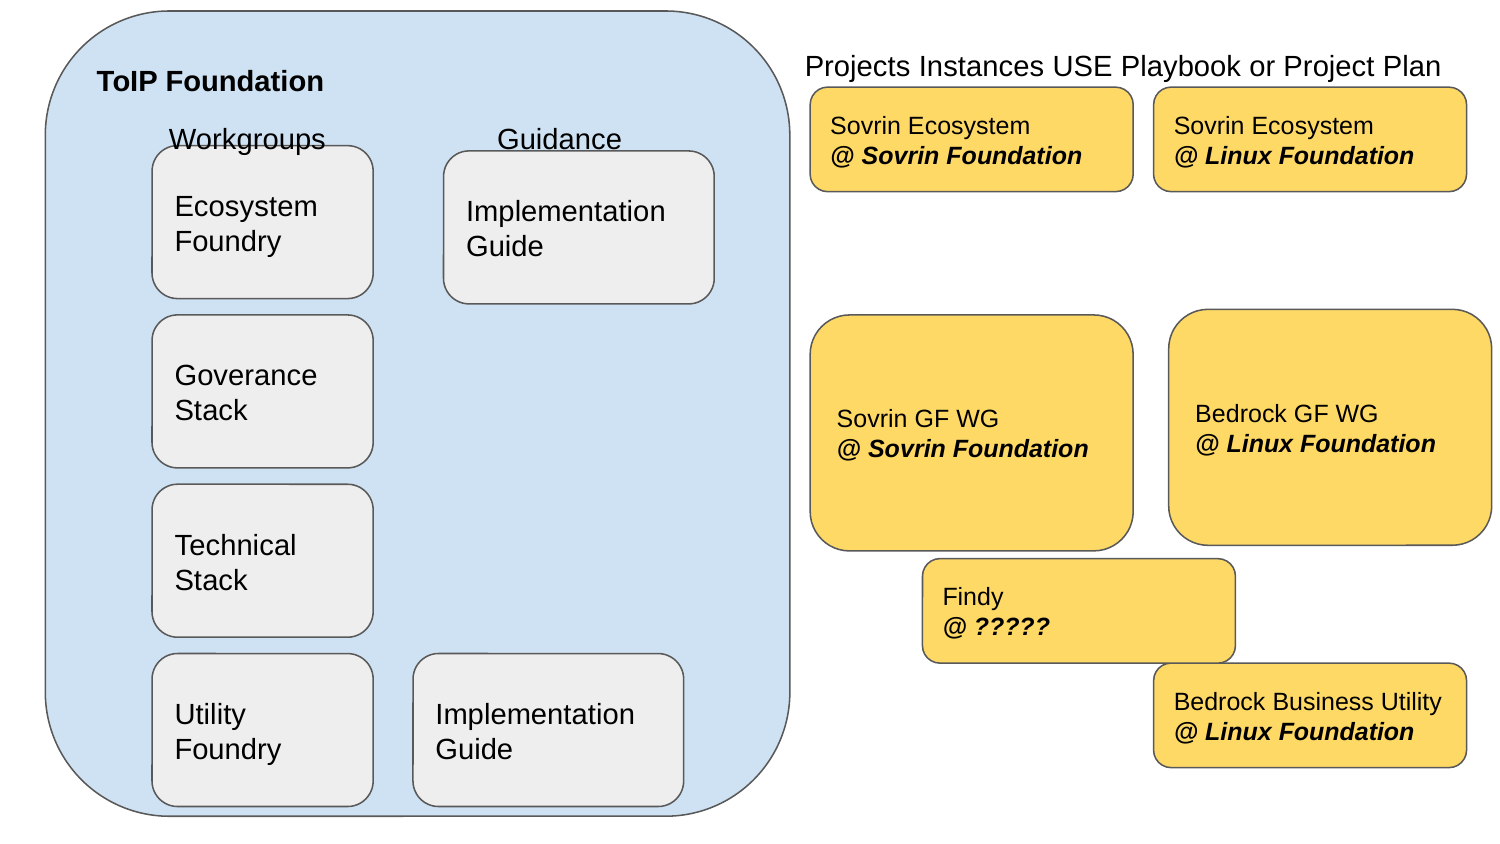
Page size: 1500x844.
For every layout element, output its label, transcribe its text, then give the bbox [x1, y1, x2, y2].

text_box Ecosystem Foundry [152, 145, 374, 299]
text_box Workgroups [153, 104, 348, 144]
text_box Sovrin Ecosystem @ Linux Foundation [1153, 87, 1467, 192]
text_box Implementation Guide [443, 150, 715, 304]
text_box Sovrin Ecosystem @ Sovrin Foundation [810, 87, 1134, 192]
text_box Projects Instances USE Playbook or Project Plan [789, 32, 1500, 88]
text_box Implementation Guide [412, 653, 684, 807]
text_box Technical Stack [152, 484, 374, 638]
text_box Goverance Stack [152, 314, 374, 468]
text_box ToIP Foundation [45, 10, 790, 817]
text_box Utility Foundry [152, 653, 374, 807]
text_box Bedrock Business Utility @ Linux Foundation [1153, 663, 1467, 768]
text_box Guidance [482, 104, 676, 144]
text_box Findy @ ????? [922, 558, 1236, 664]
text_box Sovrin GF WG @ Sovrin Foundation [810, 314, 1134, 551]
text_box Bedrock GF WG @ Linux Foundation [1168, 309, 1492, 546]
